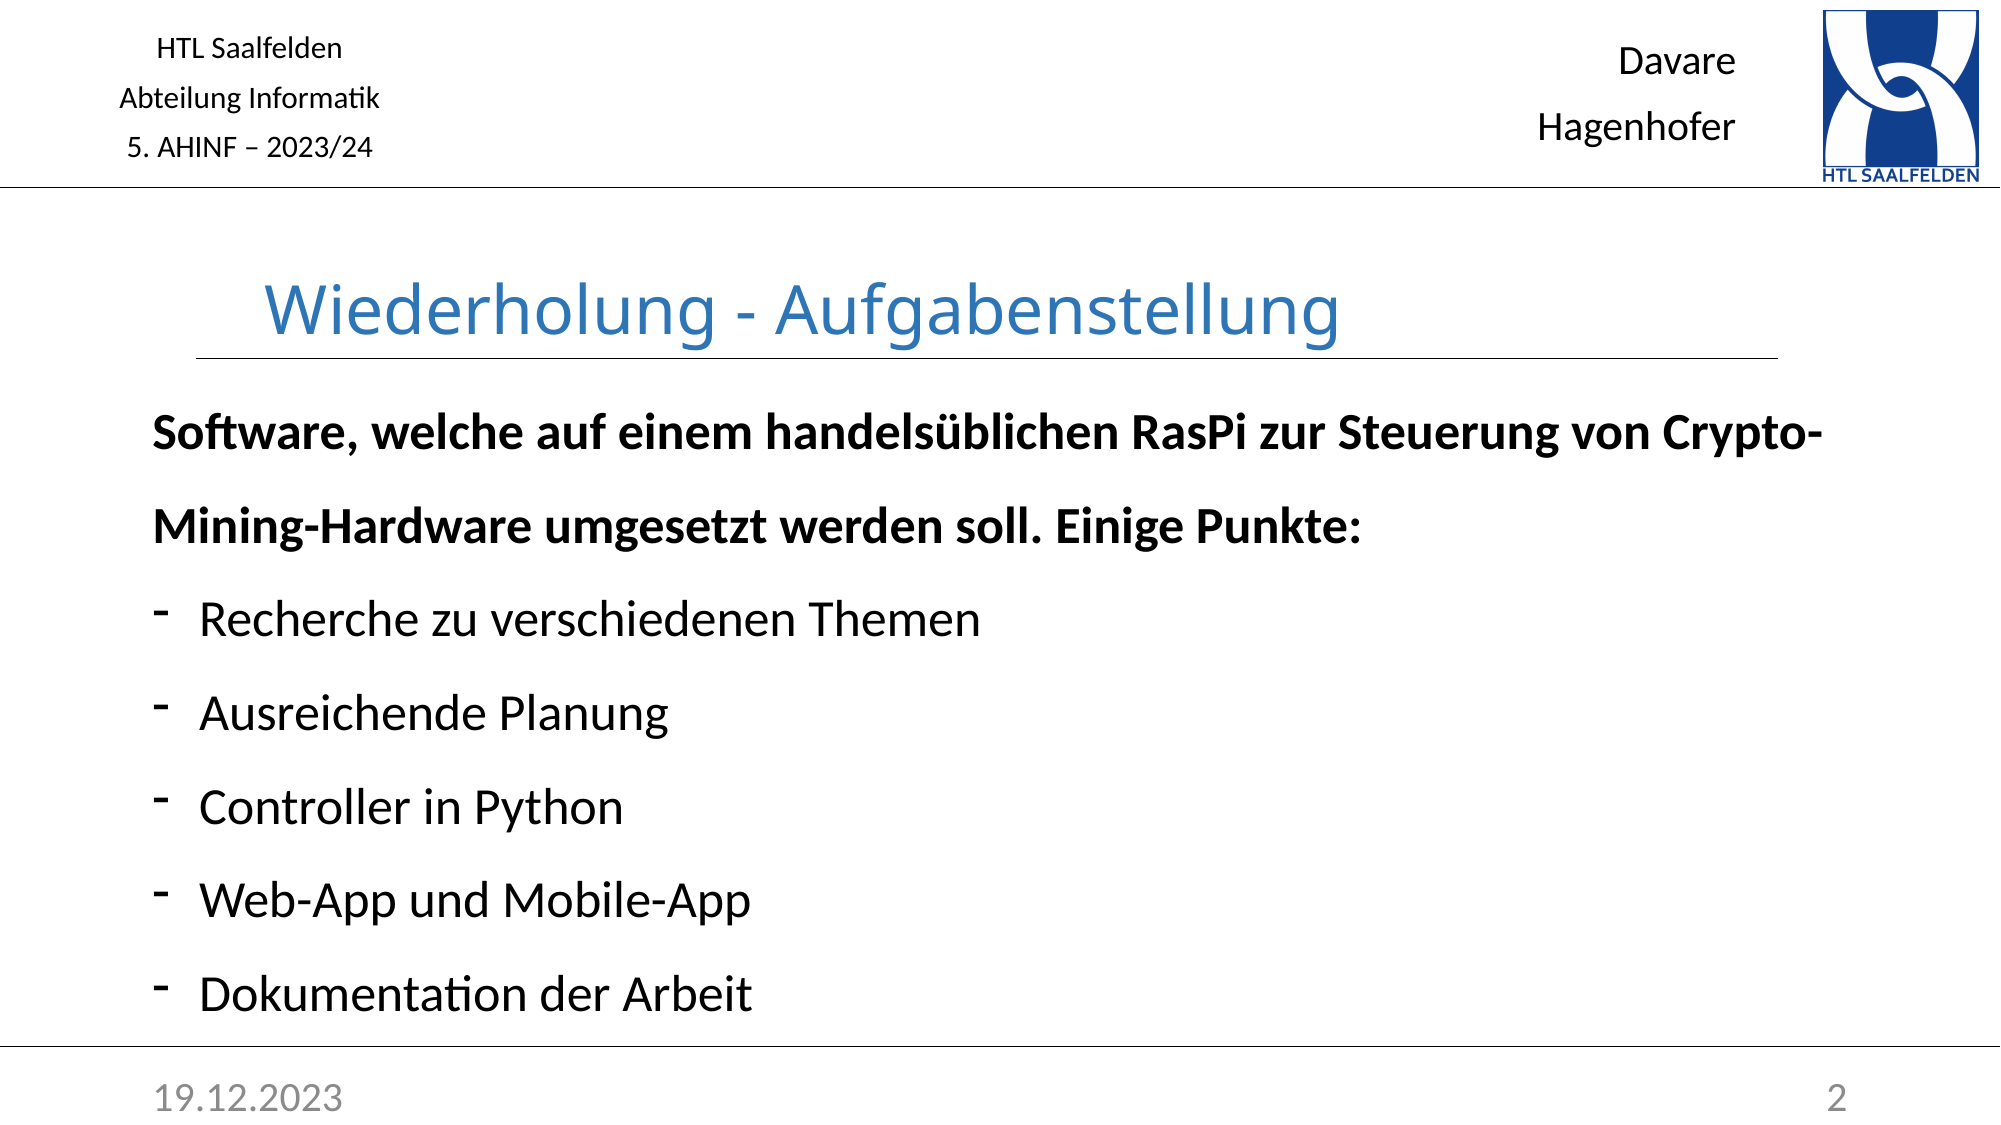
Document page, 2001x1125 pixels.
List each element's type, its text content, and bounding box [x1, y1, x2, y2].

text_box Software, welche auf einem handelsüblichen RasPi zur Steuerung von Crypto-Mining-Hardware umgesetzt werden soll. Einige Punkte: Recherche zu verschiedenen Themen Ausreichende Planung Controller in Python Web-App und Mobile-App Dokumentation der Arbeit [137, 358, 1945, 1030]
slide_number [137, 1077, 588, 1112]
slide_number 2 [1412, 1081, 1863, 1107]
subtitle HTL Saalfelden Abteilung Informatik 5. AHINF – 2023/24 [80, 24, 420, 176]
title Wiederholung - Aufgabenstellung ㅤ [249, 213, 1750, 358]
text_box Davare Hagenhofer [1520, 30, 1752, 170]
picture [1823, 10, 1979, 182]
